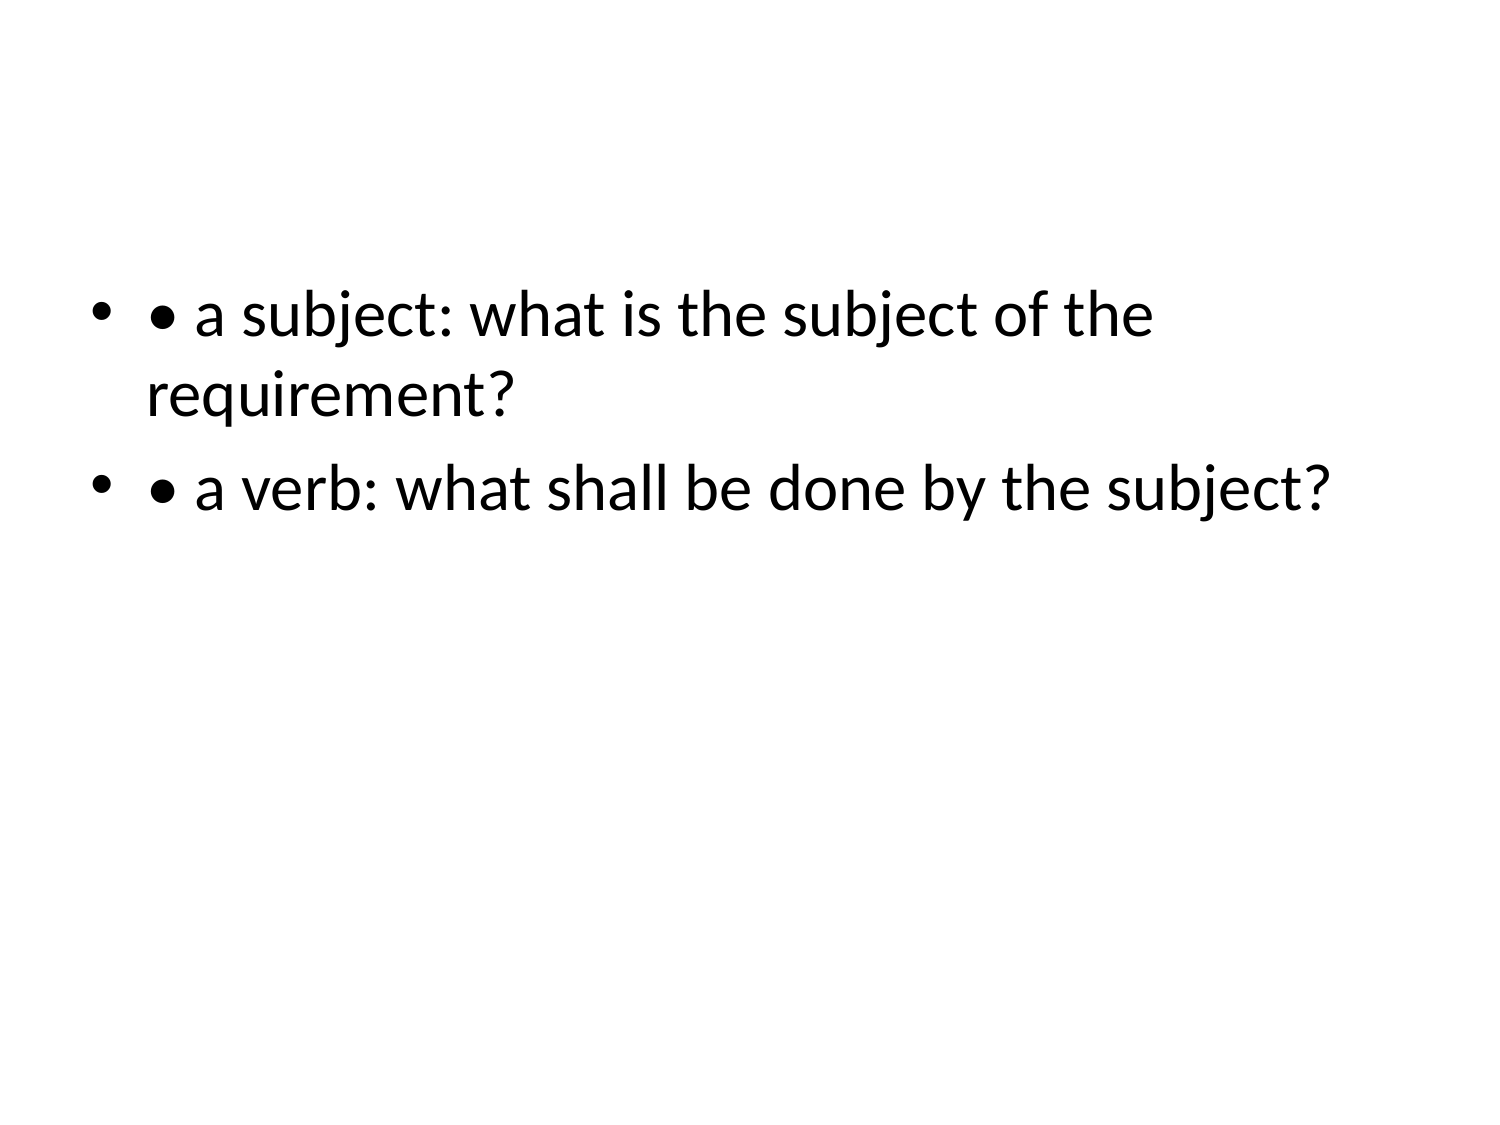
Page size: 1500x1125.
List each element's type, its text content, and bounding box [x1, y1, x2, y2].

list • a subject: what is the subject of the requirement? • a verb: what shall be done by the subject? [75, 262, 1425, 1005]
